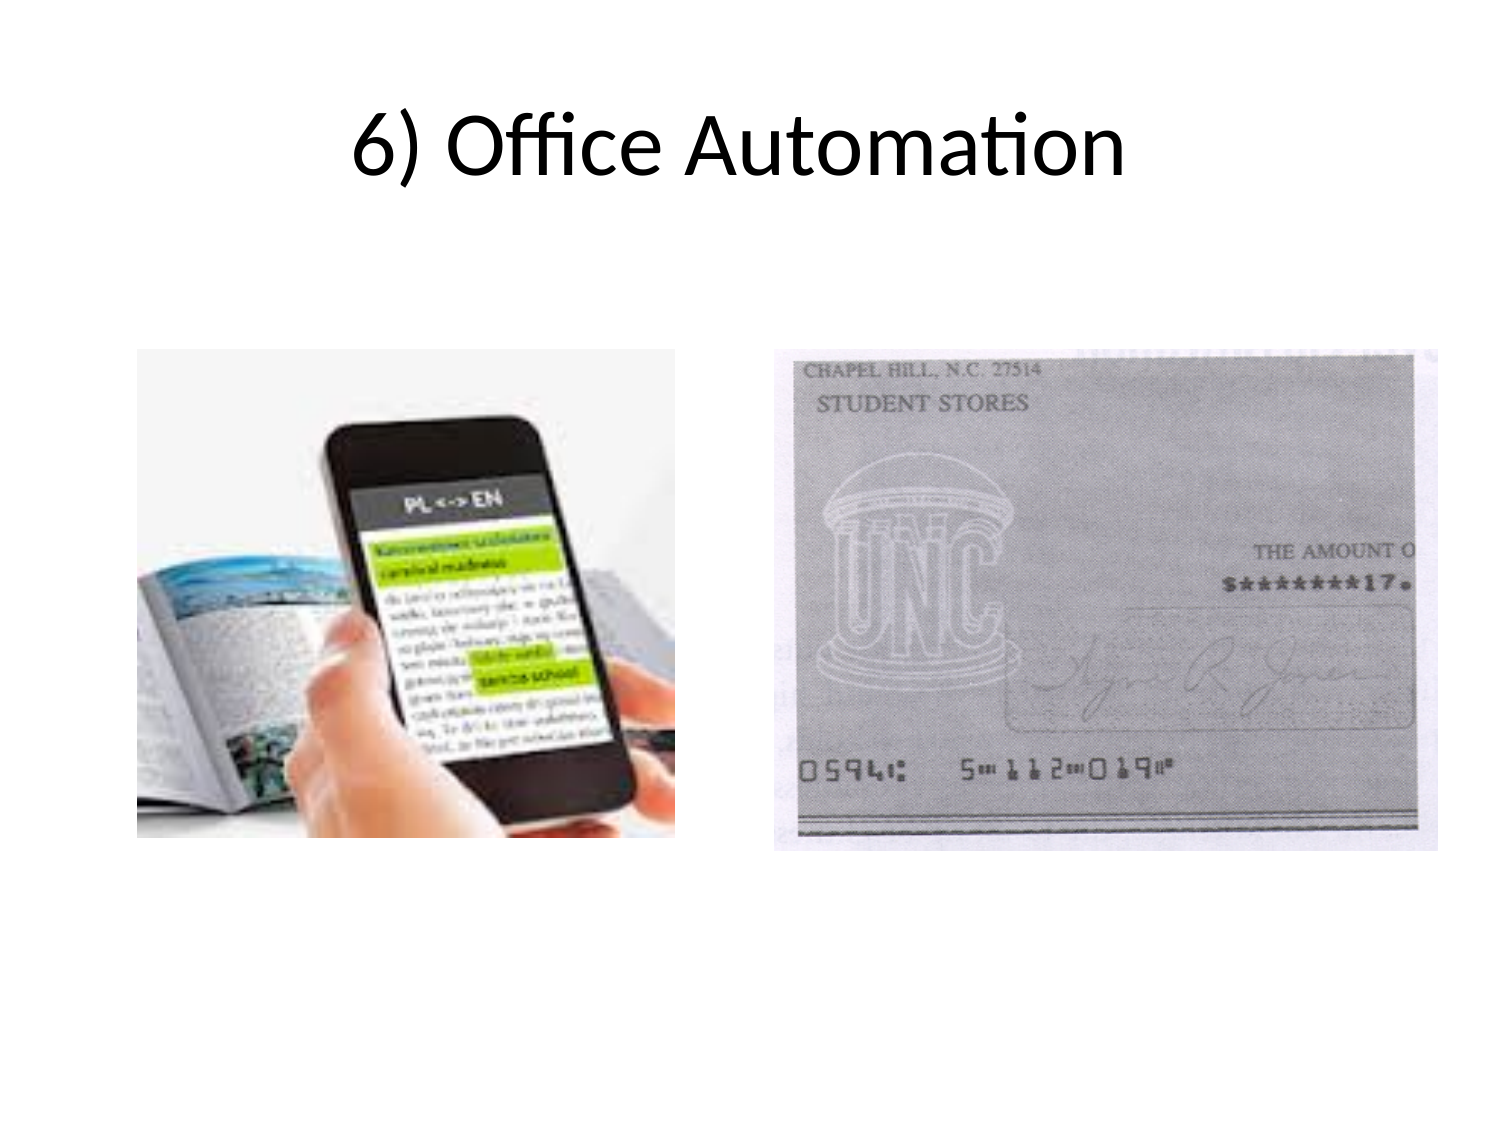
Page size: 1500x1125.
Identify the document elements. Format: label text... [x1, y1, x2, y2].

picture [137, 349, 676, 838]
title 6) Office Automation [75, 45, 1425, 233]
picture [774, 349, 1438, 851]
